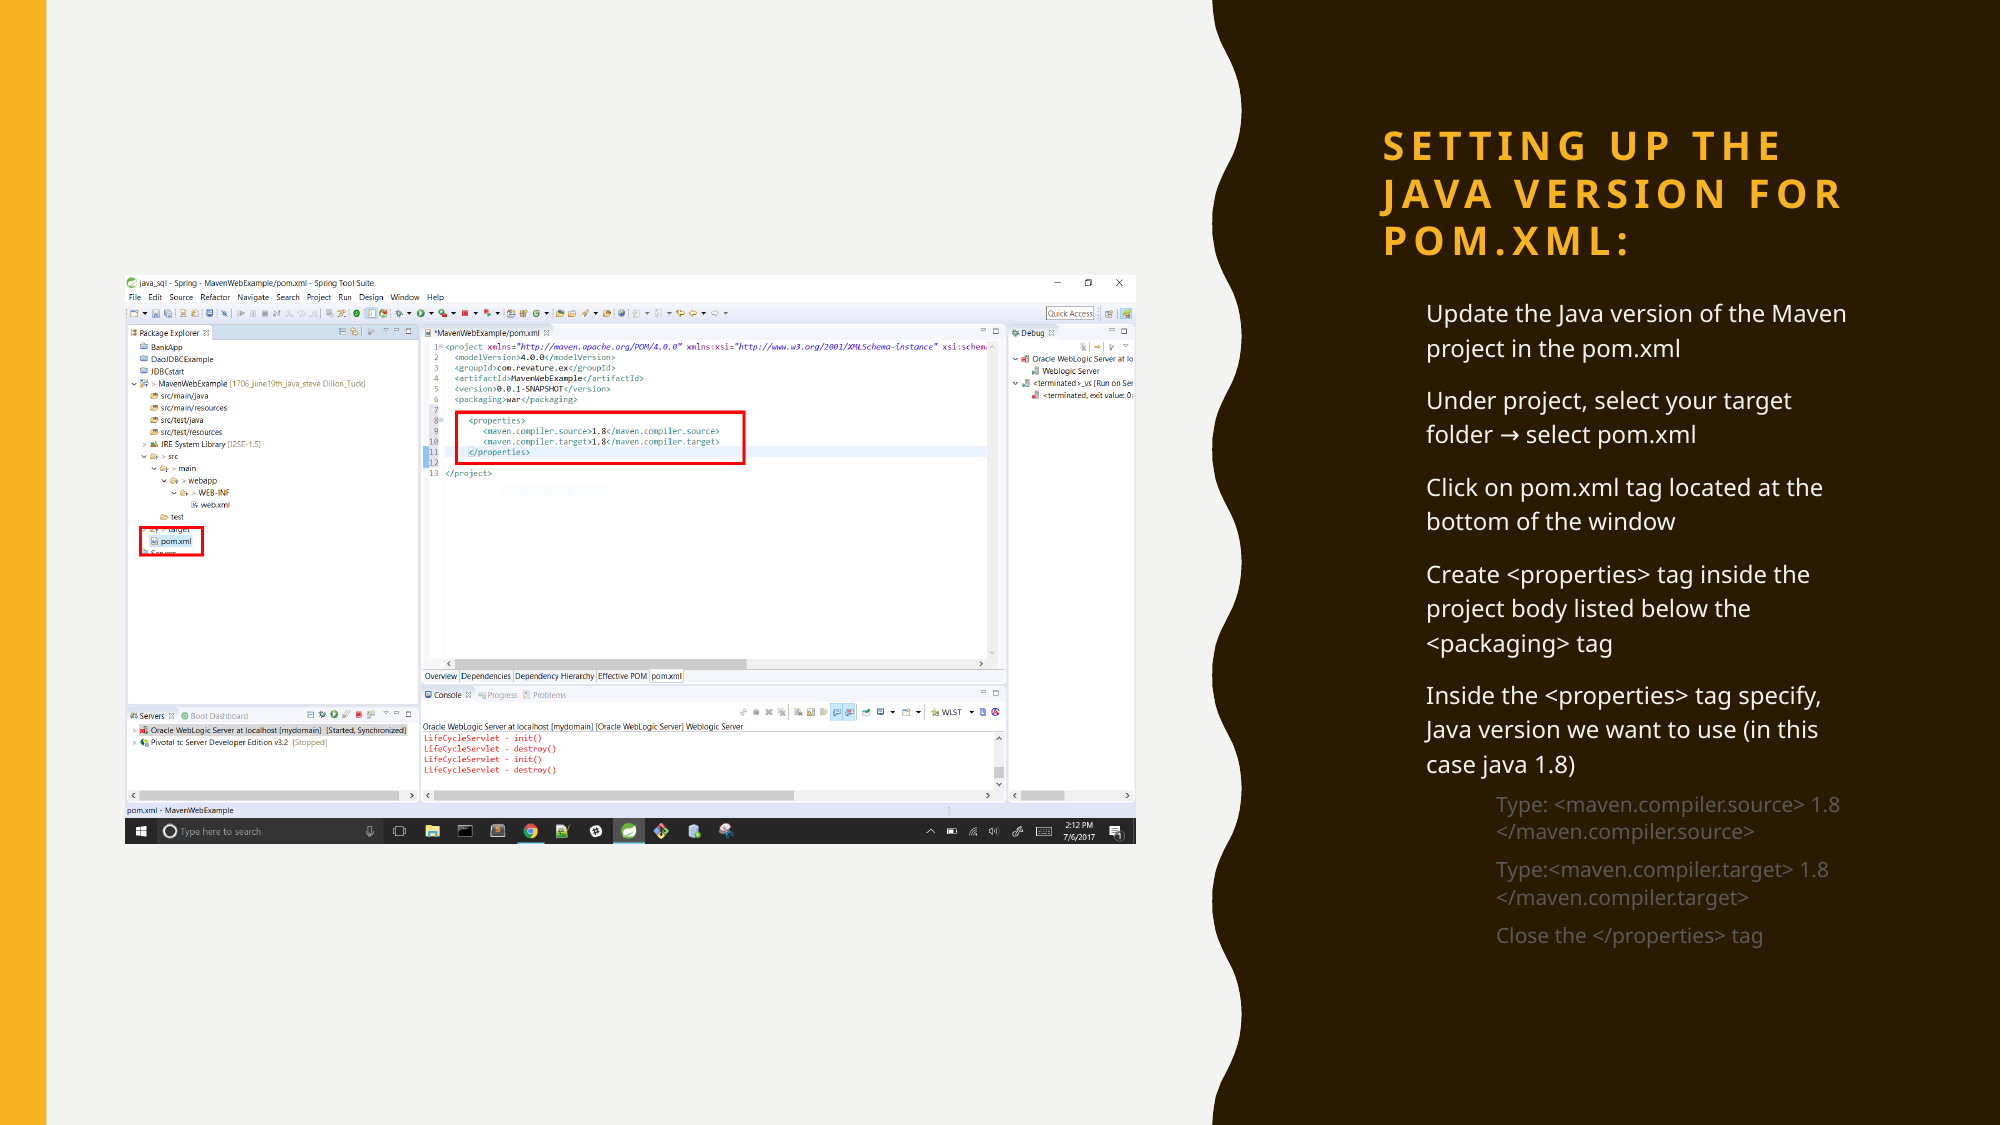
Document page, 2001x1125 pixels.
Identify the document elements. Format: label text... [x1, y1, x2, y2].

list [125, 275, 1136, 844]
title Setting up the Java Version For Pom.xml: [1367, 75, 1875, 272]
list Update the Java version of the Maven project in the pom.xml Under project, select your target folder → select pom.xml Click on pom.xml tag located at the bottom of the window Create <properties> tag inside the project body listed below the <packaging> tag Inside the <properties> tag specify, Java version we want to use (in this case java 1.8) Type: <maven.compiler.source> 1.8 </maven.compiler.source> Type:<maven.compiler.target> 1.8 </maven.compiler.target> Close the </properties> tag [1367, 285, 1875, 969]
